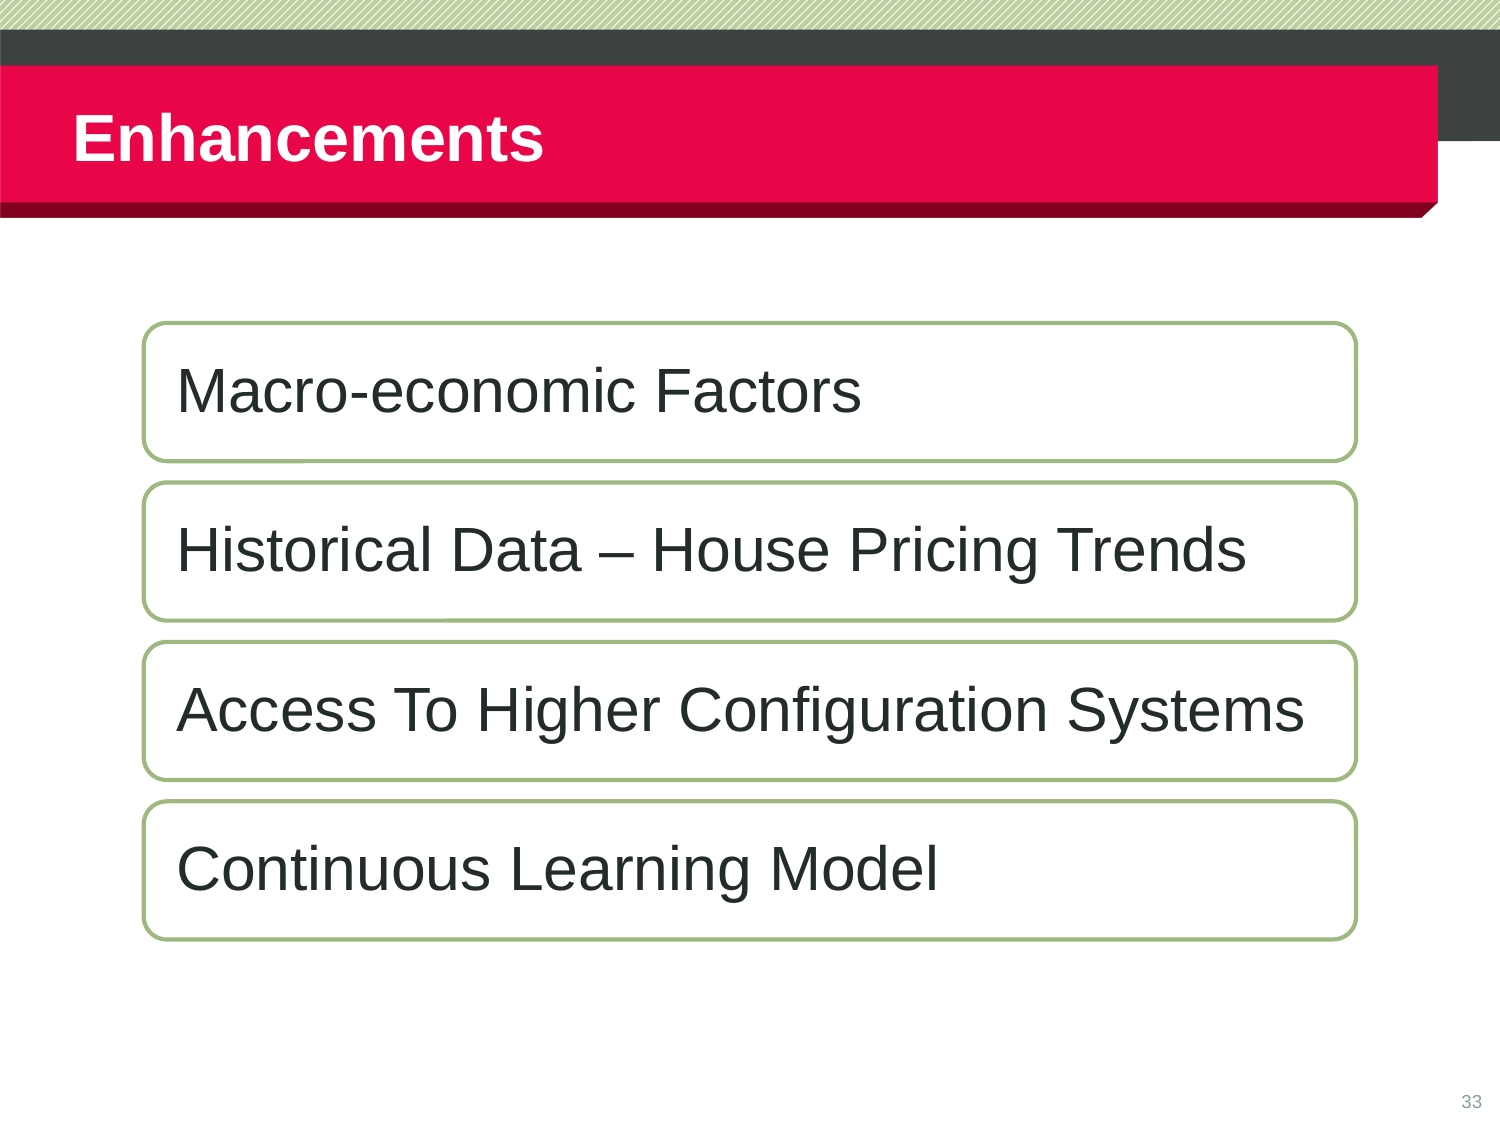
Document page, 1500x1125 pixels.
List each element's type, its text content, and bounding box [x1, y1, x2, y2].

text_box Enhancements [56, 67, 1438, 202]
text_box 33 [1407, 1059, 1483, 1120]
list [143, 317, 1357, 946]
picture [0, 0, 1500, 218]
